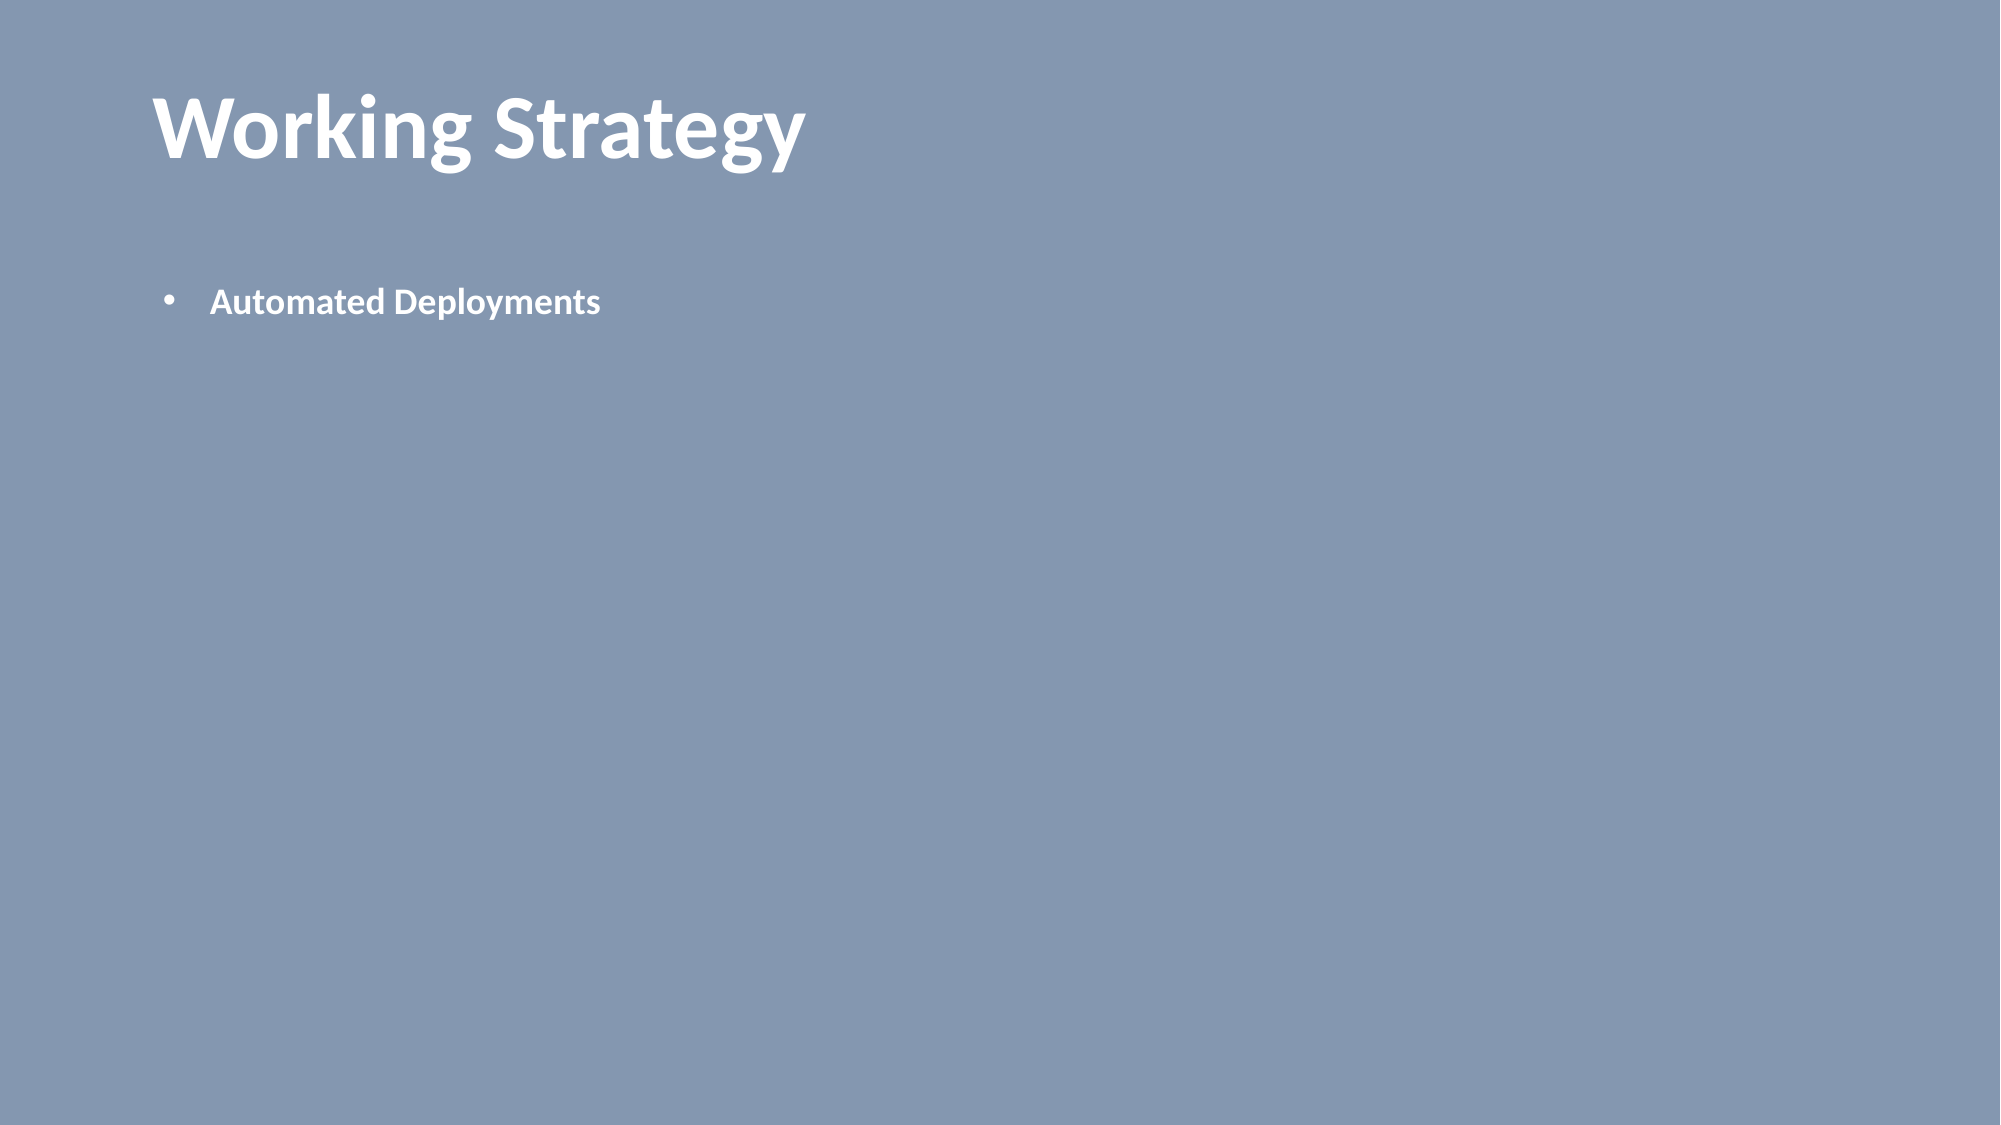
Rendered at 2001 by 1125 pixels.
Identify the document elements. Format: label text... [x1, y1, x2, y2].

title Working Strategy [137, 59, 1863, 199]
text_box Automated Deployments [148, 269, 1890, 330]
